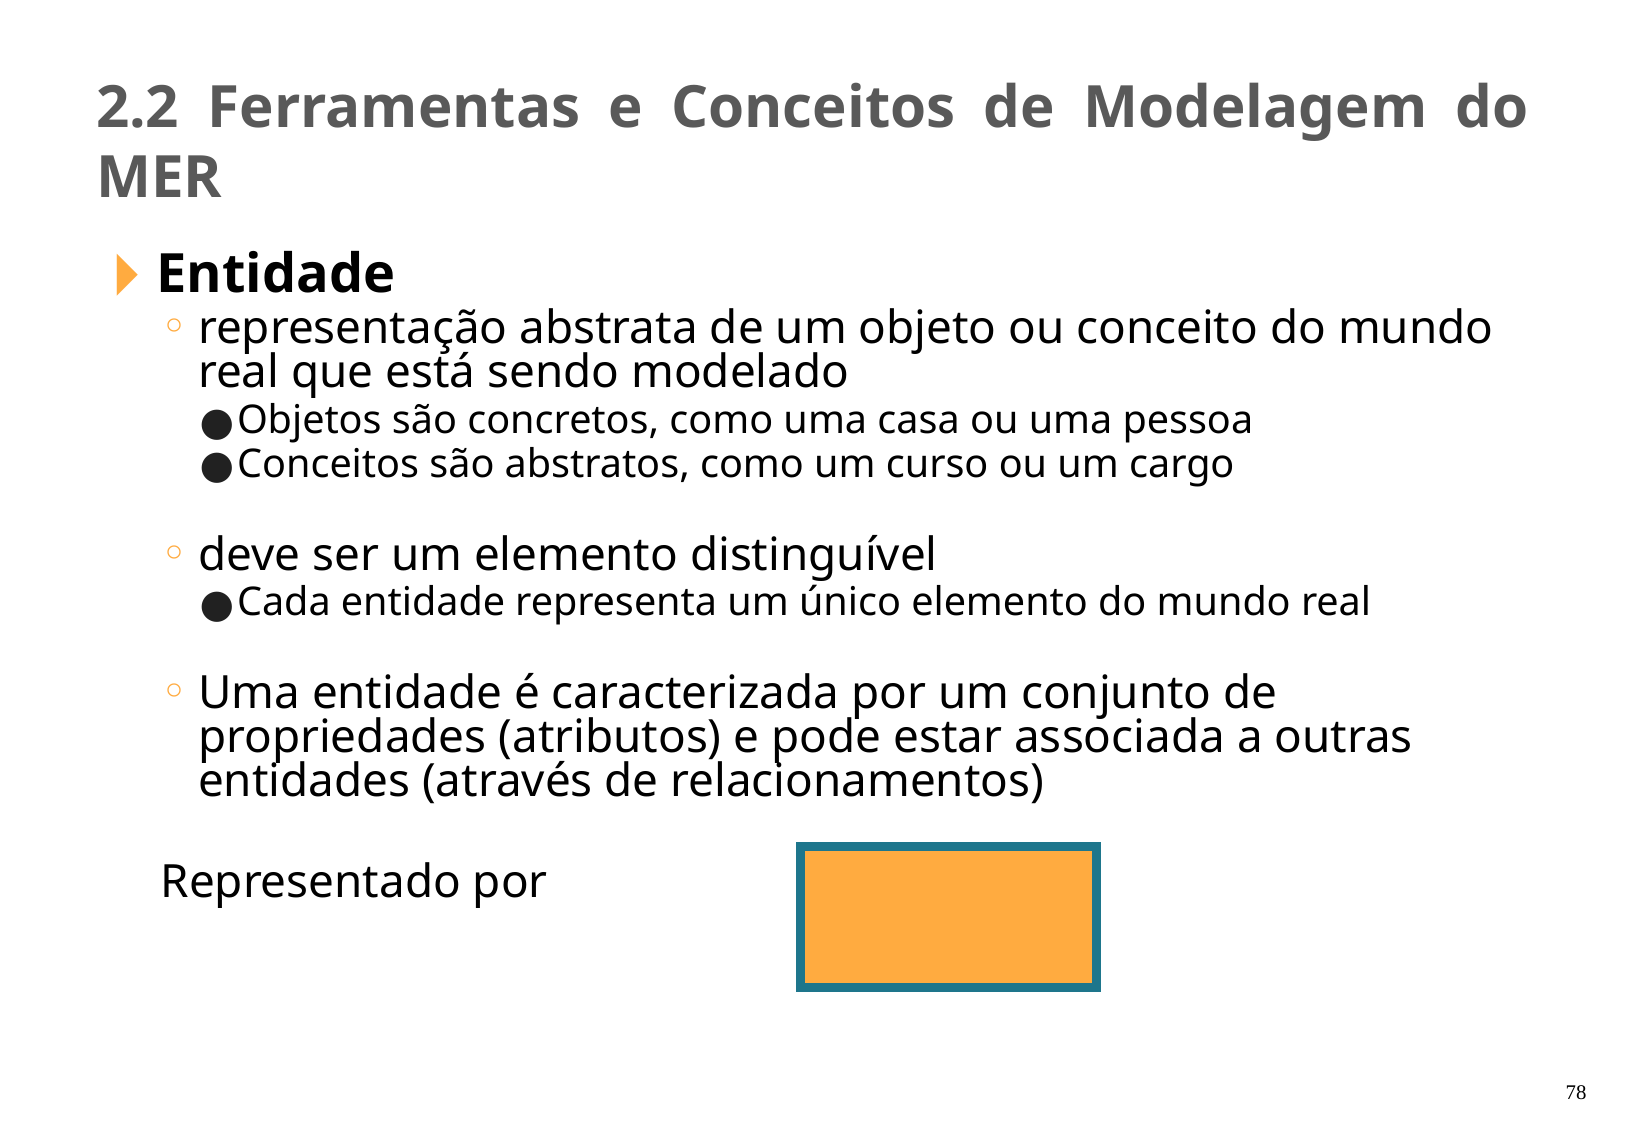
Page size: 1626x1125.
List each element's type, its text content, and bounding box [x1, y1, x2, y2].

text_box ‹#› [1536, 1051, 1602, 1112]
title 2.2 Ferramentas e Conceitos de Modelagem do MER [81, 45, 1544, 233]
text_box [800, 846, 1097, 988]
list Entidade representação abstrata de um objeto ou conceito do mundo real que está sendo modelado Objetos são concretos, como uma casa ou uma pessoa Conceitos são abstratos, como um curso ou um cargo deve ser um elemento distinguível Cada entidade representa um único elemento do mundo real Uma entidade é caracterizada por um conjunto de propriedades (atributos) e pode estar associada a outras entidades (através de relacionamentos) Representado por [81, 242, 1544, 986]
